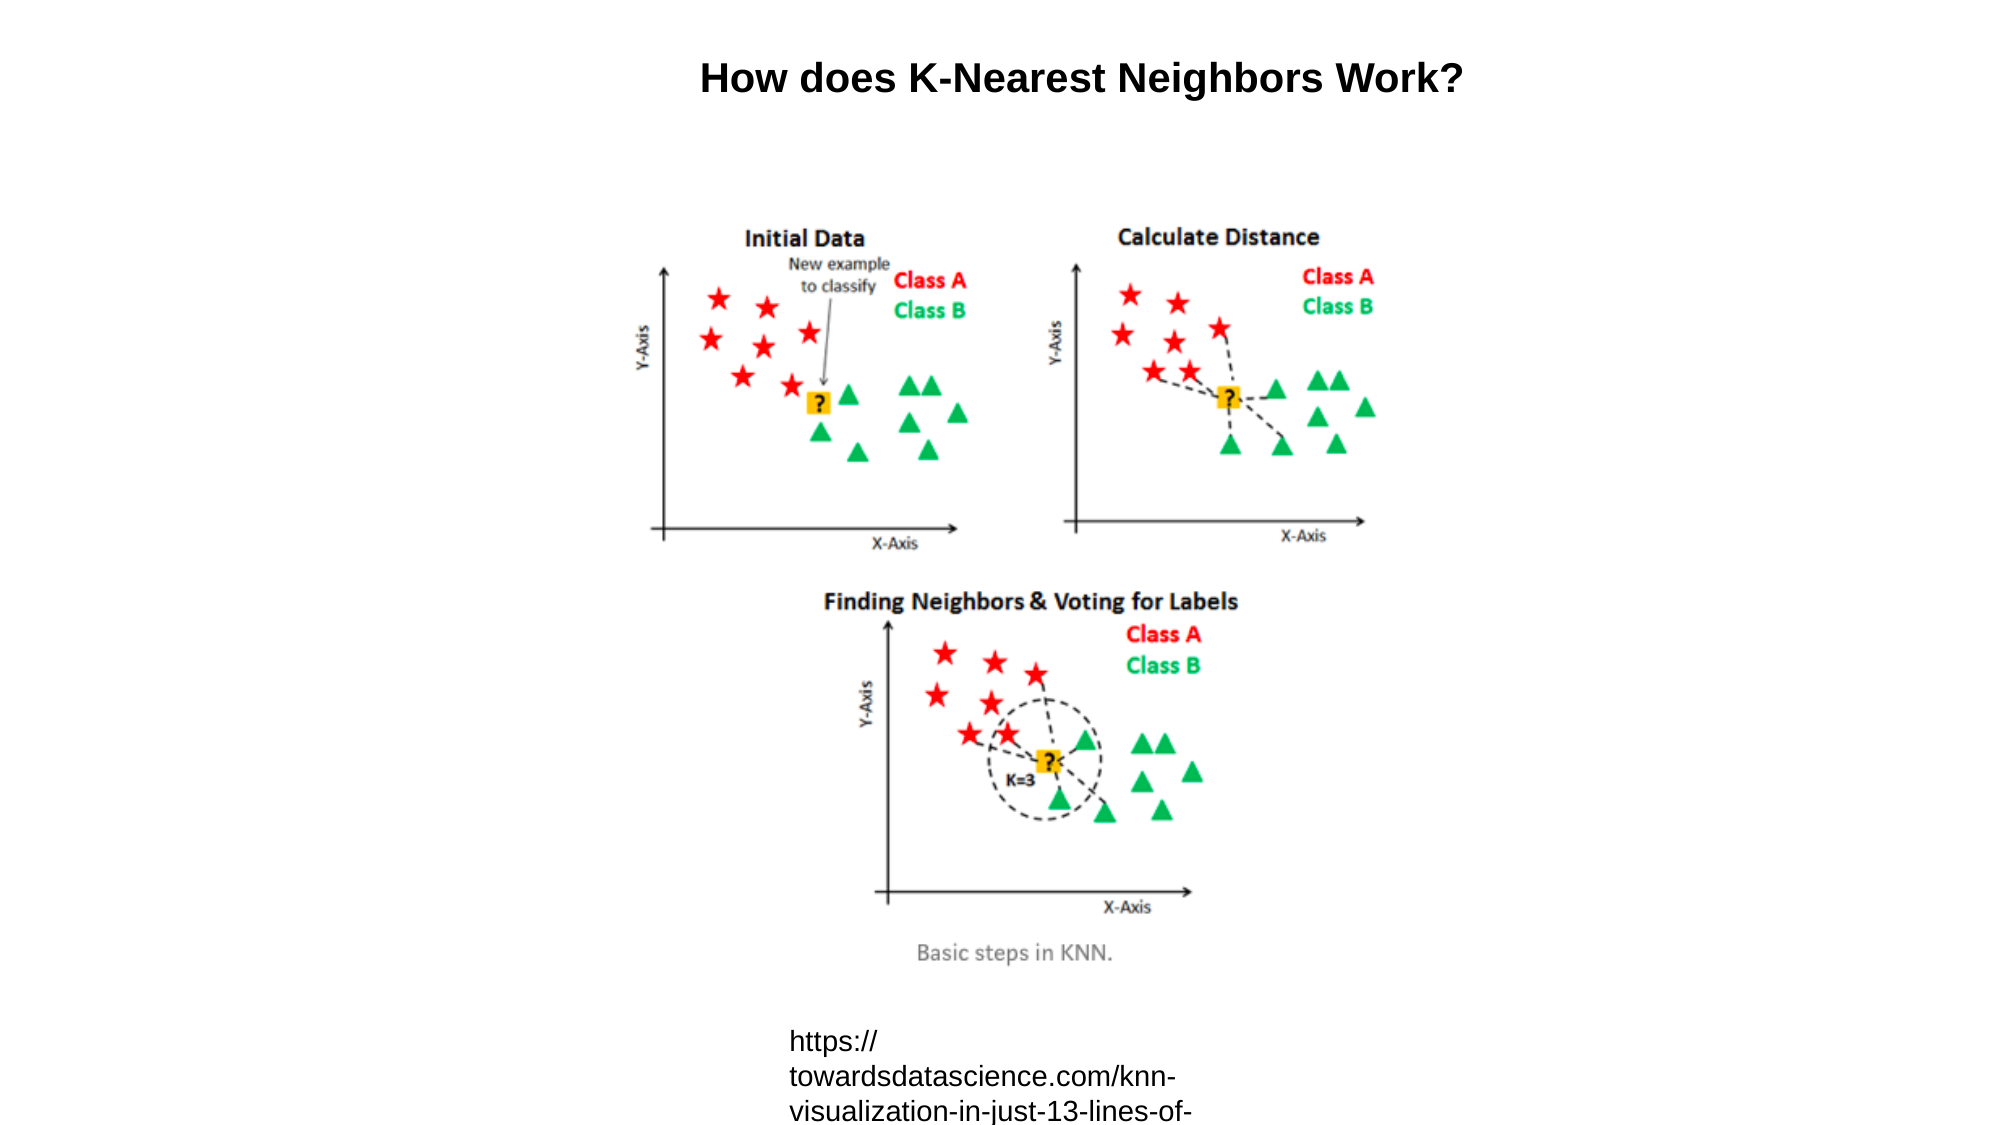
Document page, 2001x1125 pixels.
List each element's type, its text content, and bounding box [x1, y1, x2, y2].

picture [597, 147, 1405, 977]
text_box How does K-Nearest Neighbors Work? [684, 43, 1594, 109]
text_box https://towardsdatascience.com/knn-visualization-in-just-13-lines-of-code-32820d72c6b6 [774, 1014, 1225, 1125]
